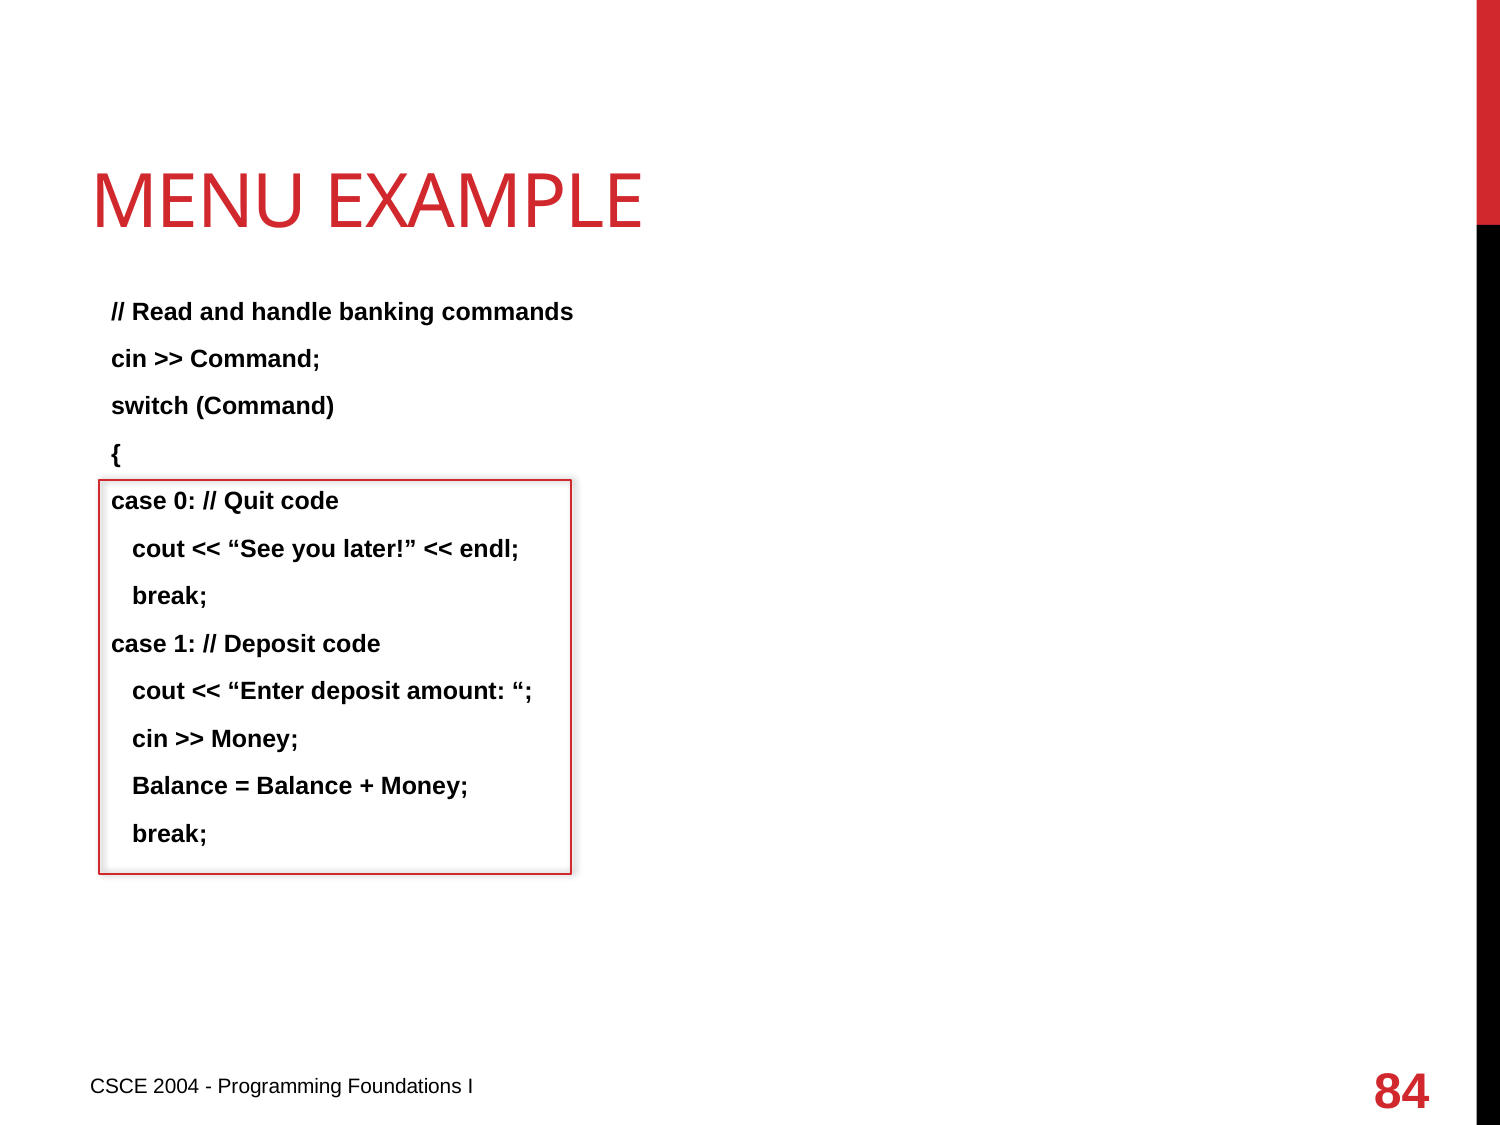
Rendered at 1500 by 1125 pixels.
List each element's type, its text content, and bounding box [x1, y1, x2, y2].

slide_number 84 [1358, 1058, 1471, 1119]
text_box [98, 479, 572, 875]
title Menu example [75, 25, 1025, 250]
footer CSCE 2004 - Programming Foundations I [75, 1065, 638, 1112]
list // Read and handle banking commands cin >> Command; switch (Command) { case 0: // Quit code cout << “See you later!” << endl; break; case 1: // Deposit code cout << “Enter deposit amount: “; cin >> Money; Balance = Balance + Money; break; [75, 287, 1325, 1005]
